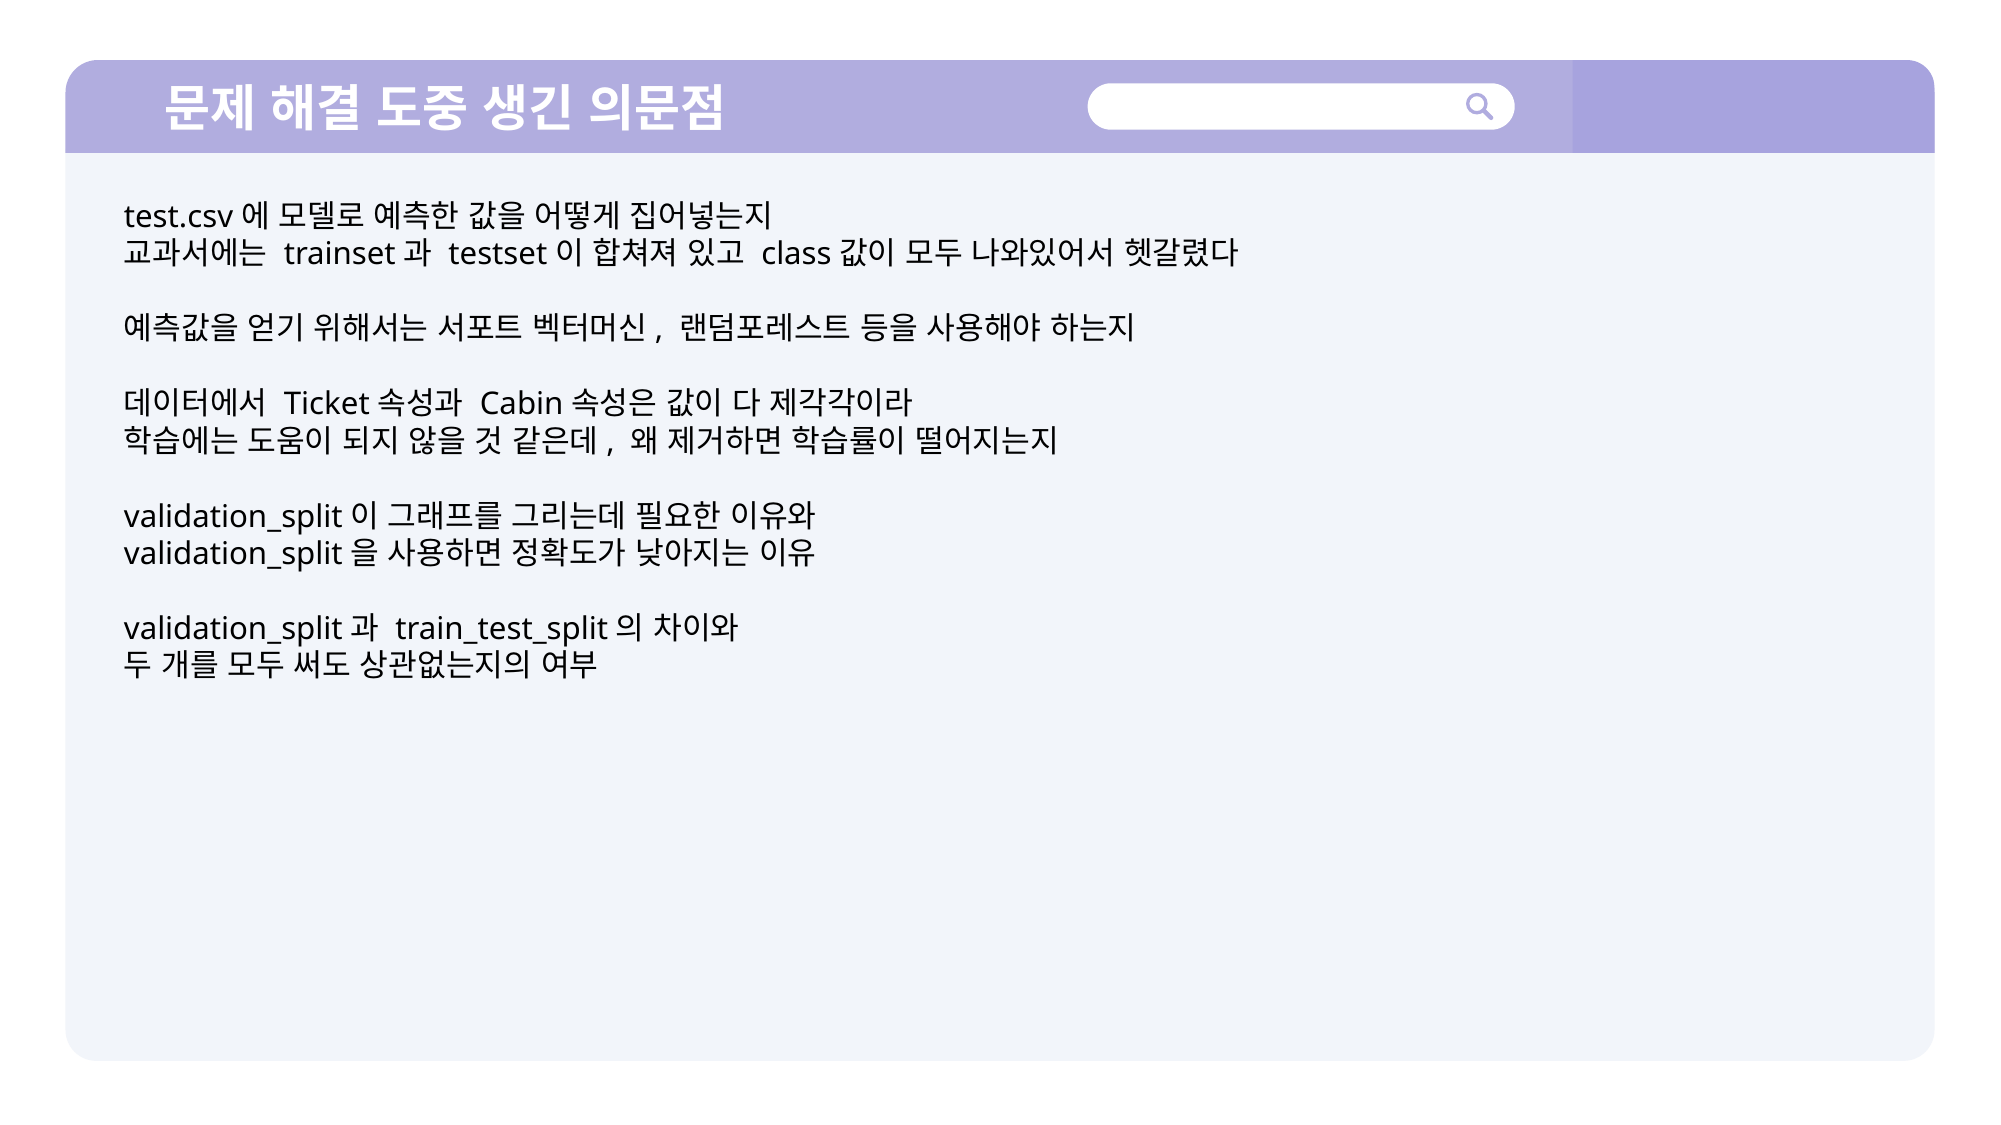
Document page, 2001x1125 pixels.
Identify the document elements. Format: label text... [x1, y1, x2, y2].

text_box [64, 147, 1936, 1062]
text_box test.csv에 모델로 예측한 값을 어떻게 집어넣는지 교과서에는 trainset과 testset이 합쳐져 있고 class값이 모두 나와있어서 헷갈렸다 예측값을 얻기 위해서는 서포트 벡터머신, 랜덤포레스트 등을 사용해야 하는지 데이터에서 Ticket속성과 Cabin속성은 값이 다 제각각이라 학습에는 도움이 되지 않을 것 같은데, 왜 제거하면 학습률이 떨어지는지 validation_split이 그래프를 그리는데 필요한 이유와 validation_split을 사용하면 정확도가 낮아지는 이유 validation_split과 train_test_split의 차이와 두 개를 모두 써도 상관없는지의 여부 [109, 188, 1255, 691]
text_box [65, 60, 1935, 153]
